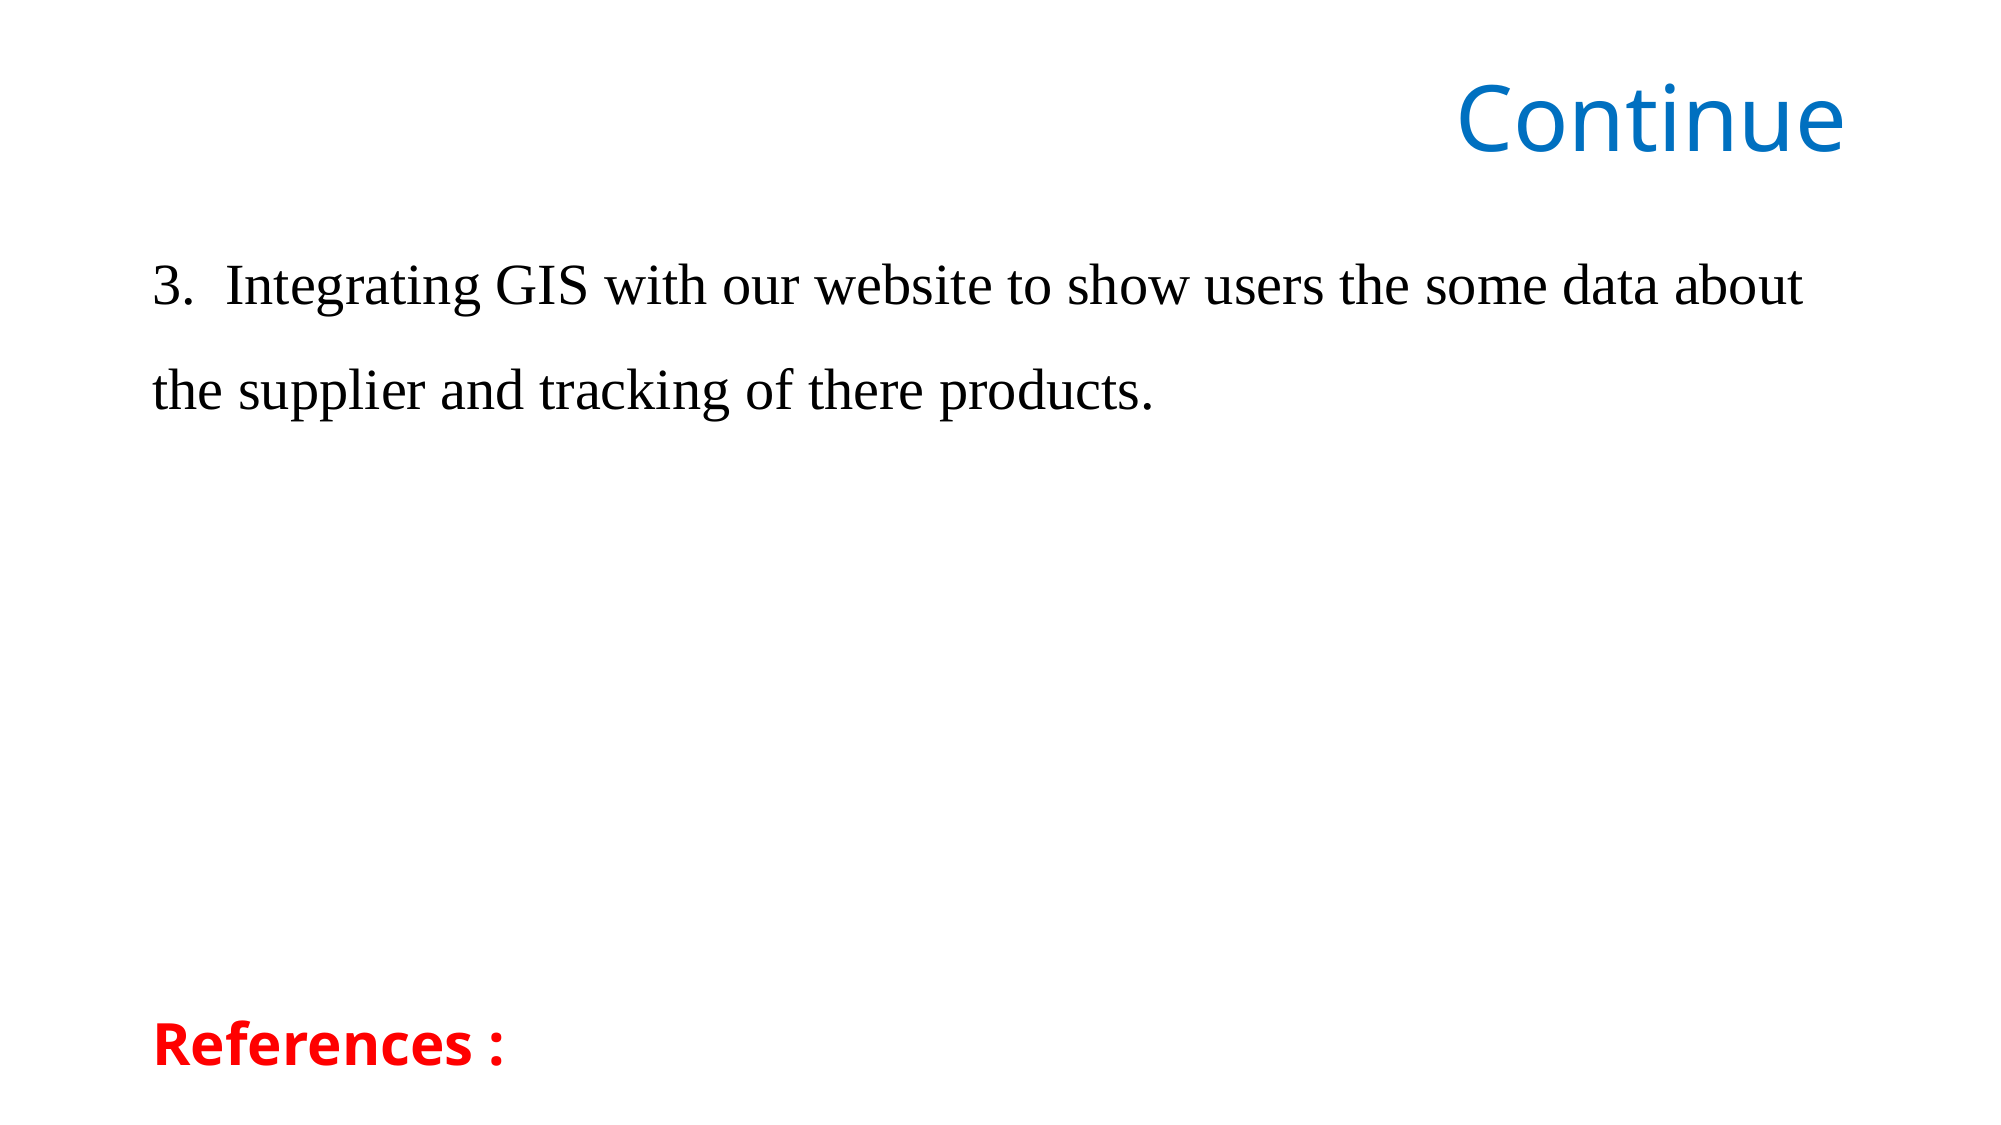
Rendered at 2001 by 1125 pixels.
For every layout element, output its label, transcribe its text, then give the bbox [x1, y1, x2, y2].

list 3. Integrating GIS with our website to show users the some data about the supplier and tracking of there products. [137, 203, 1863, 985]
text_box References : [137, 984, 1808, 1108]
title Continue [137, 59, 1863, 183]
